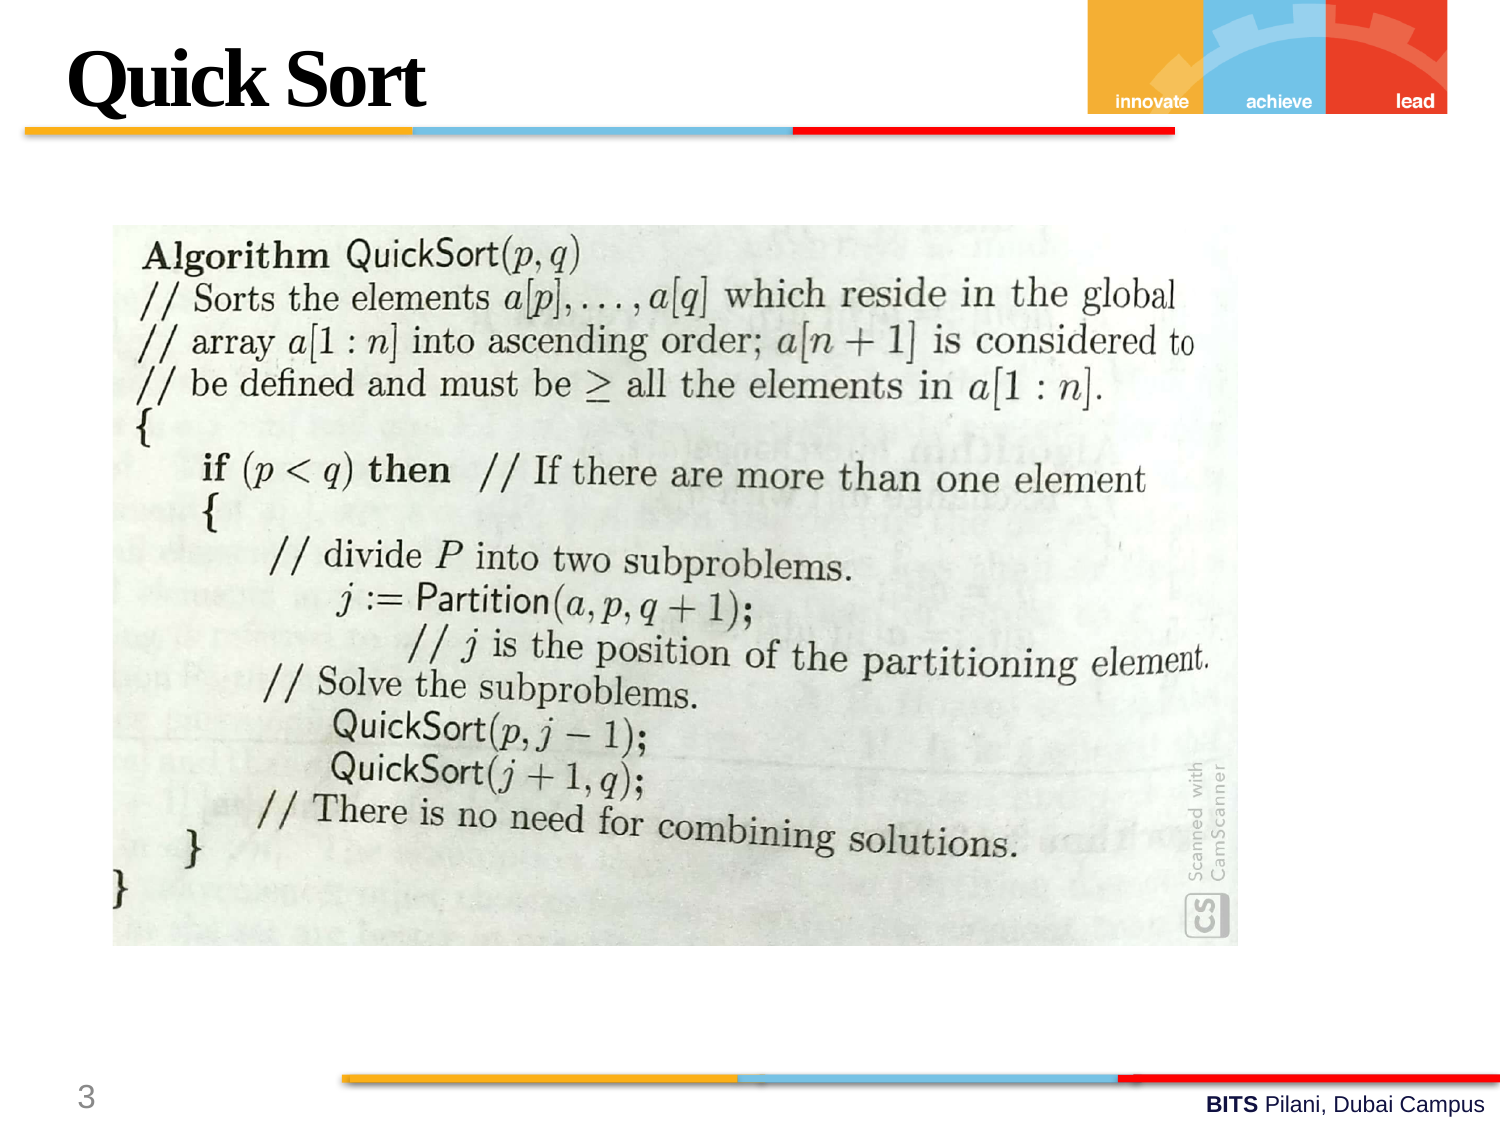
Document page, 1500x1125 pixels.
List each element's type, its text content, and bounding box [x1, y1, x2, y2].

picture [1036, 225, 1238, 946]
picture [1088, 0, 1448, 114]
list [314, 22, 1036, 1125]
list Quick Sort [50, 0, 1088, 180]
slide_number 3 [62, 1065, 309, 1125]
picture [114, 225, 314, 946]
